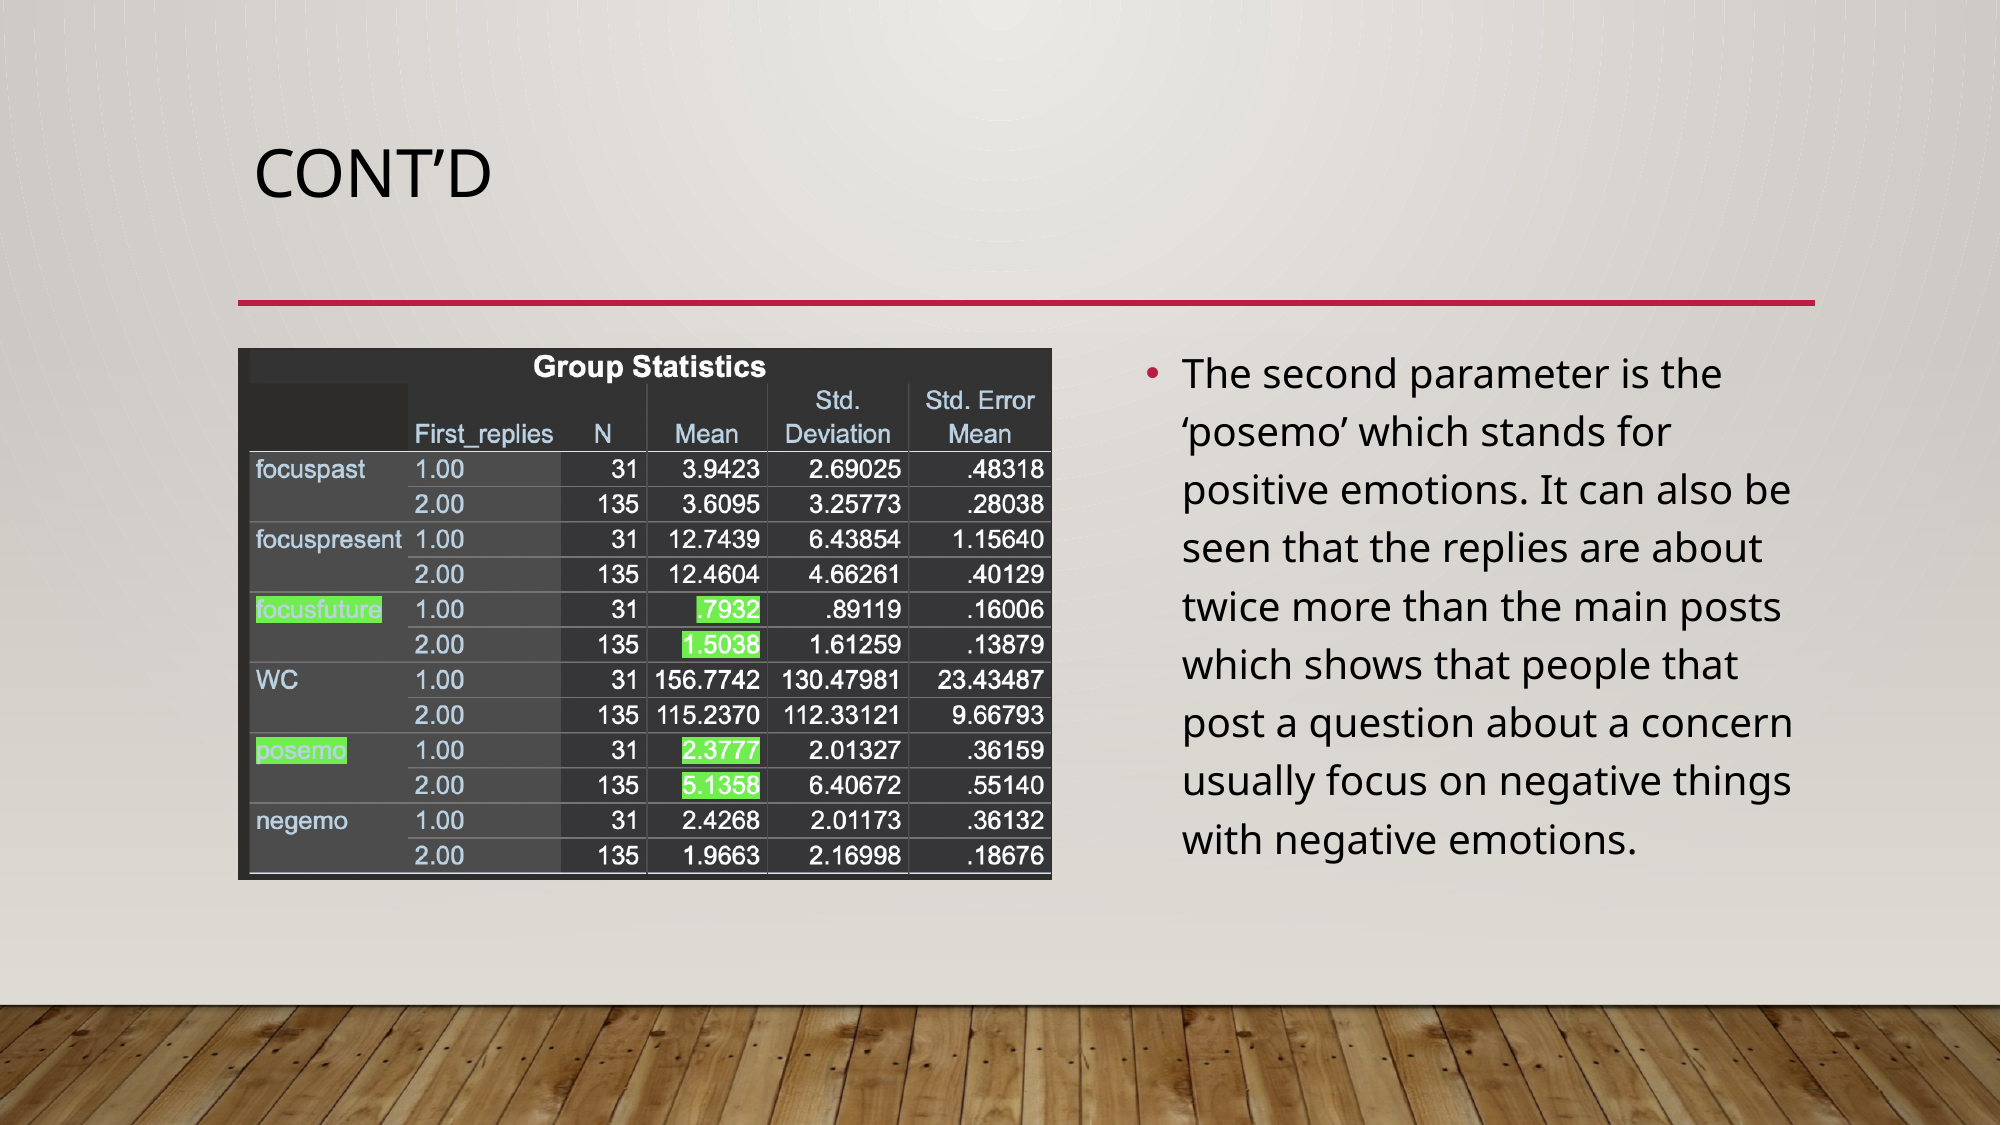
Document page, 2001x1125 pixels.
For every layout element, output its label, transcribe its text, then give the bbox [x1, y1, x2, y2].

list The second parameter is the ‘posemo’ which stands for positive emotions. It can also be seen that the replies are about twice more than the main posts which shows that people that post a question about a concern usually focus on negative things with negative emotions. [1130, 330, 1814, 897]
picture [0, 1005, 2000, 1125]
title CONT’D [238, 131, 1814, 305]
picture [237, 347, 1053, 880]
